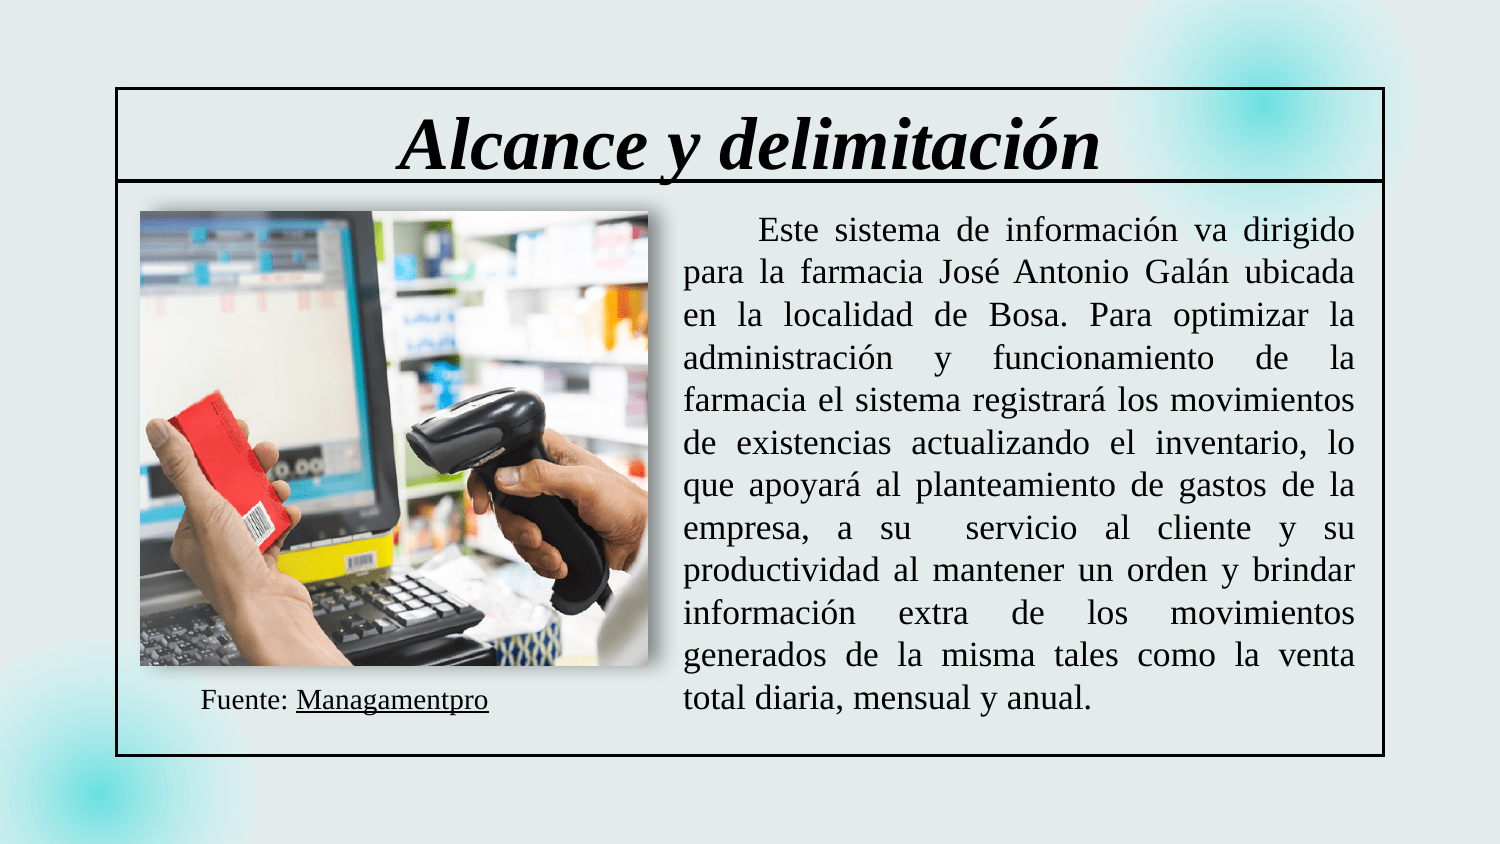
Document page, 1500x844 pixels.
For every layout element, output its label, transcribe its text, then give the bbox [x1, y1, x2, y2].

text_box Fuente: Managamentpro [185, 665, 654, 731]
picture [140, 211, 648, 666]
title Alcance y delimitación [119, 88, 1384, 192]
text_box Este sistema de información va dirigido para la farmacia José Antonio Galán ubicada en la localidad de Bosa. Para optimizar la administración y funcionamiento de la farmacia el sistema registrará los movimientos de existencias actualizando el inventario, lo que apoyará al planteamiento de gastos de la empresa, a su servicio al cliente y su productividad al mantener un orden y brindar información extra de los movimientos generados de la misma tales como la venta total diaria, mensual y anual. [668, 191, 1371, 774]
